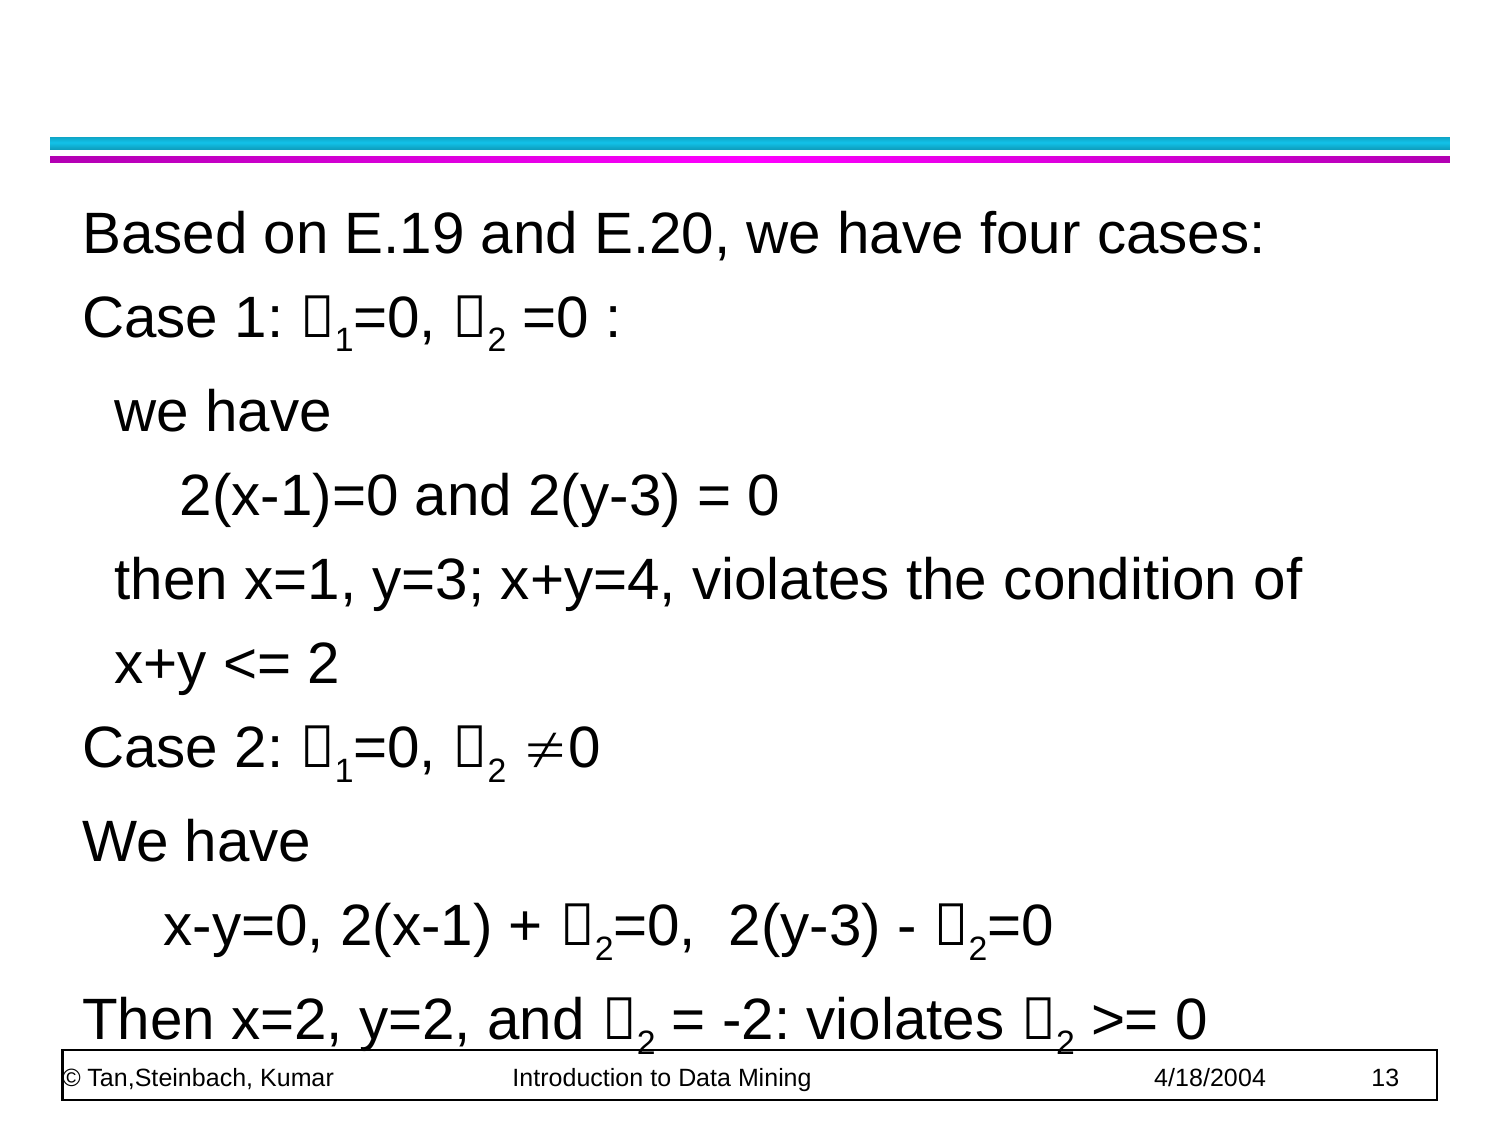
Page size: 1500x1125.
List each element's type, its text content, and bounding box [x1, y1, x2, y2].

list Based on E.19 and E.20, we have four cases: Case 1: 1=0, 2 =0 : we have 2(x-1)=0 and 2(y-3) = 0 then x=1, y=3; x+y=4, violates the condition of x+y <= 2 Case 2: 1=0, 2 0 We have x-y=0, 2(x-1) + 2=0, 2(y-3) - 2=0 Then x=2, y=2, and 2 = -2: violates 2 >= 0 [67, 187, 1432, 1038]
